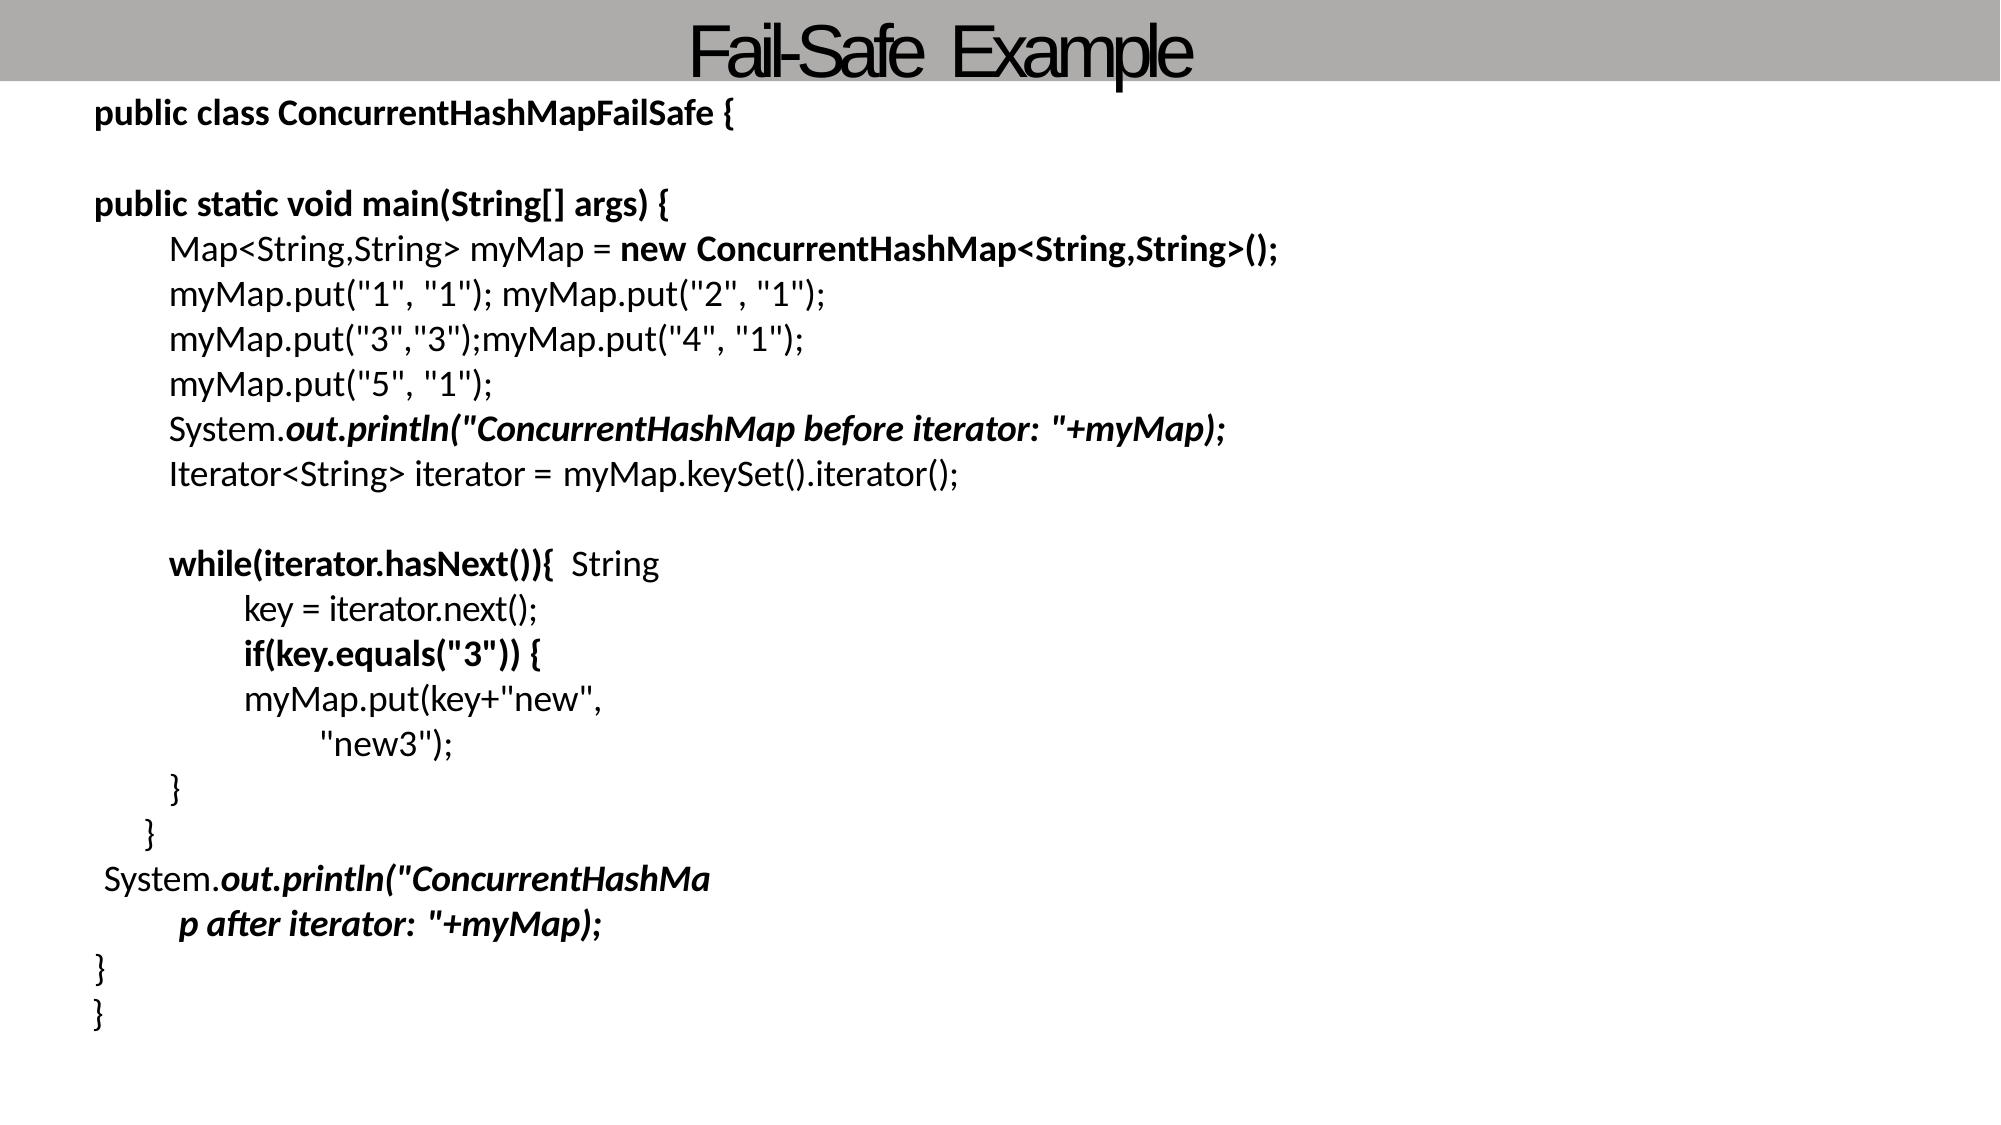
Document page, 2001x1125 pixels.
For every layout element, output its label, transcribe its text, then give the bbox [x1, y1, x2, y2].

text_box public class ConcurrentHashMapFailSafe { public static void main(String[] args) { Map<String,String> myMap = new ConcurrentHashMap<String,String>(); myMap.put("1", "1"); myMap.put("2", "1"); myMap.put("3","3");myMap.put("4", "1"); myMap.put("5", "1"); System.out.println("ConcurrentHashMap before iterator: "+myMap); Iterator<String> iterator = myMap.keySet().iterator(); while(iterator.hasNext()){ String key = iterator.next(); if(key.equals("3")) { myMap.put(key+"new", "new3"); } } System.out.println("ConcurrentHashMap after iterator: "+myMap); } } [91, 86, 1474, 1035]
text_box [1316, 0, 2000, 82]
title Fail-Safe Example [685, 0, 1316, 86]
text_box [0, 0, 685, 82]
